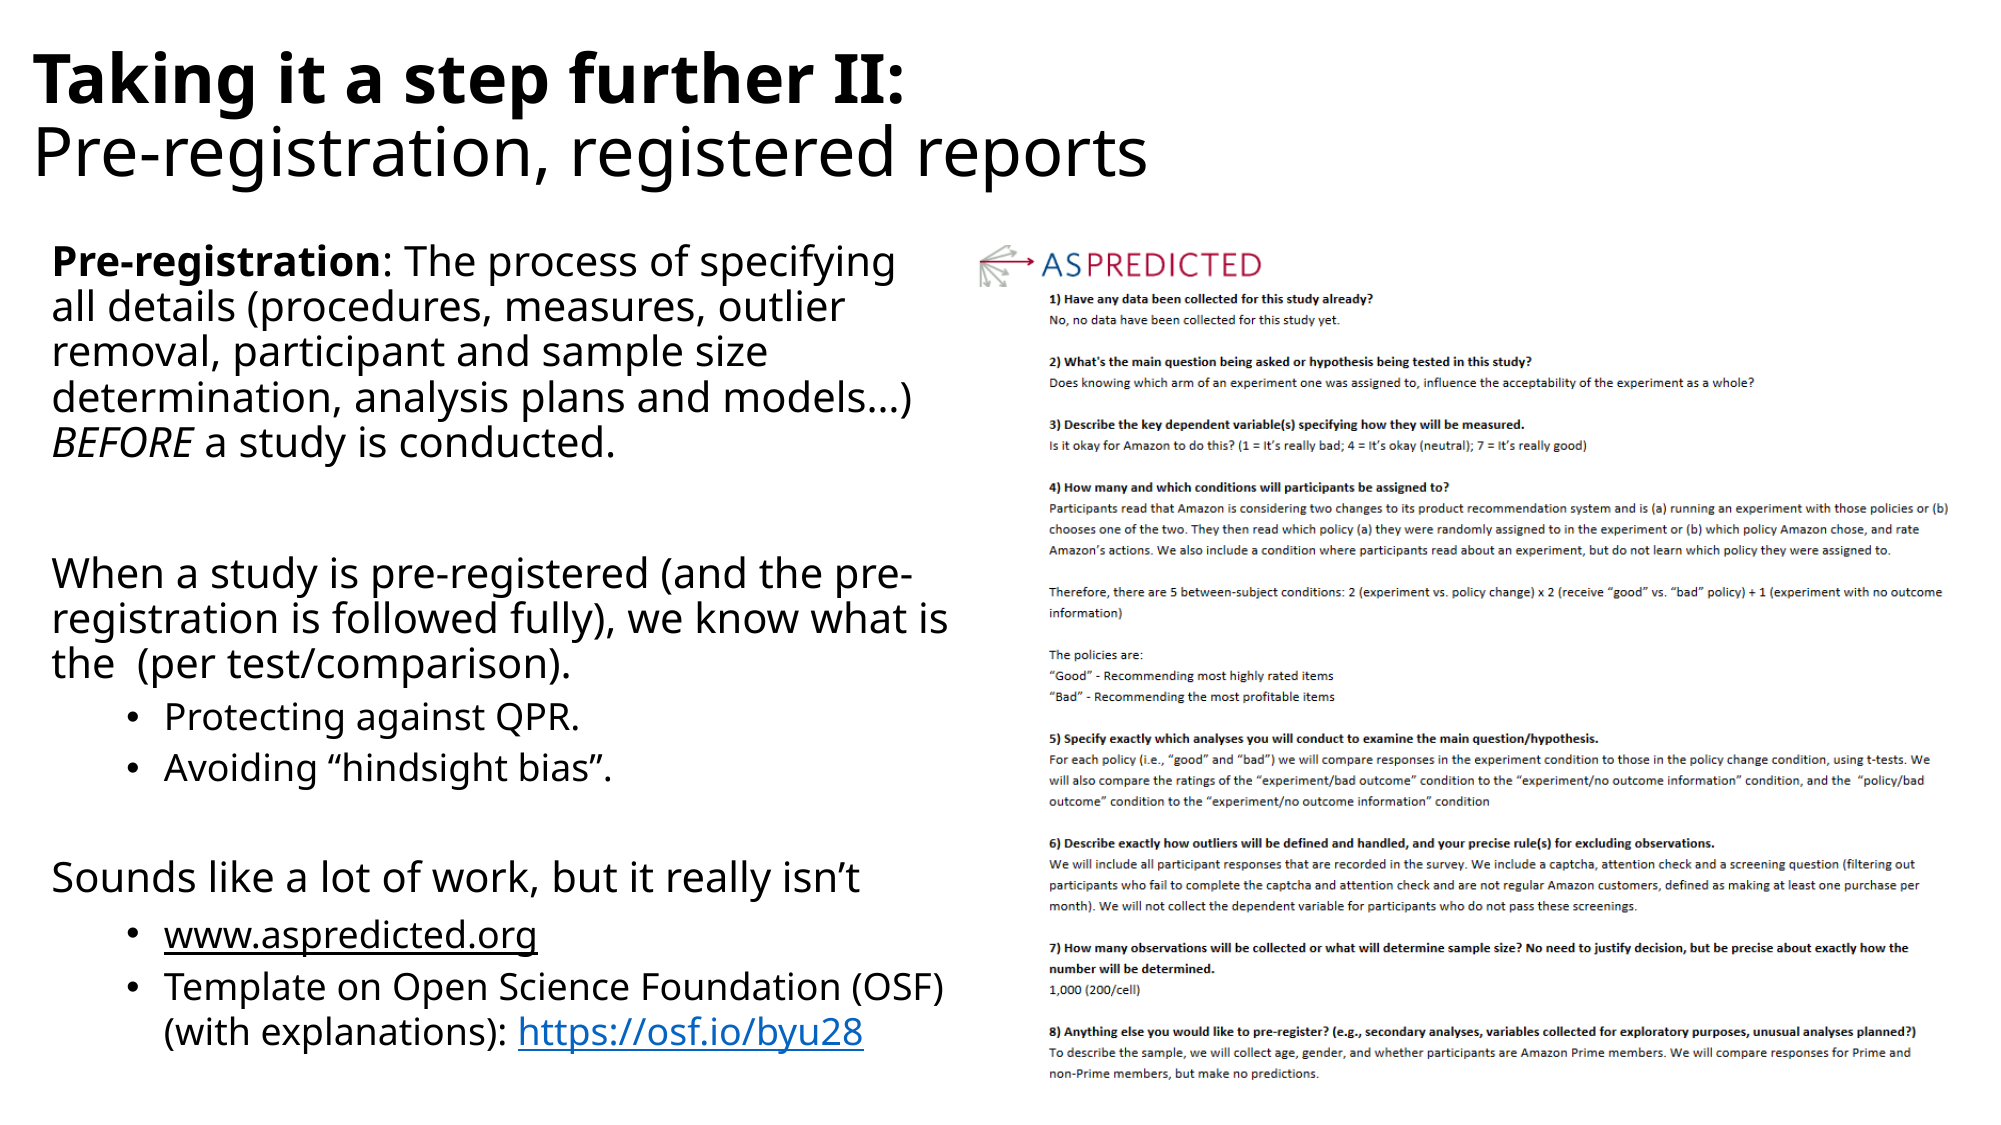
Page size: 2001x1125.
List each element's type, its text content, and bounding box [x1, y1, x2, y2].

title Taking it a step further II: Pre-registration, registered reports [17, 36, 1857, 200]
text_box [965, 245, 2000, 1101]
